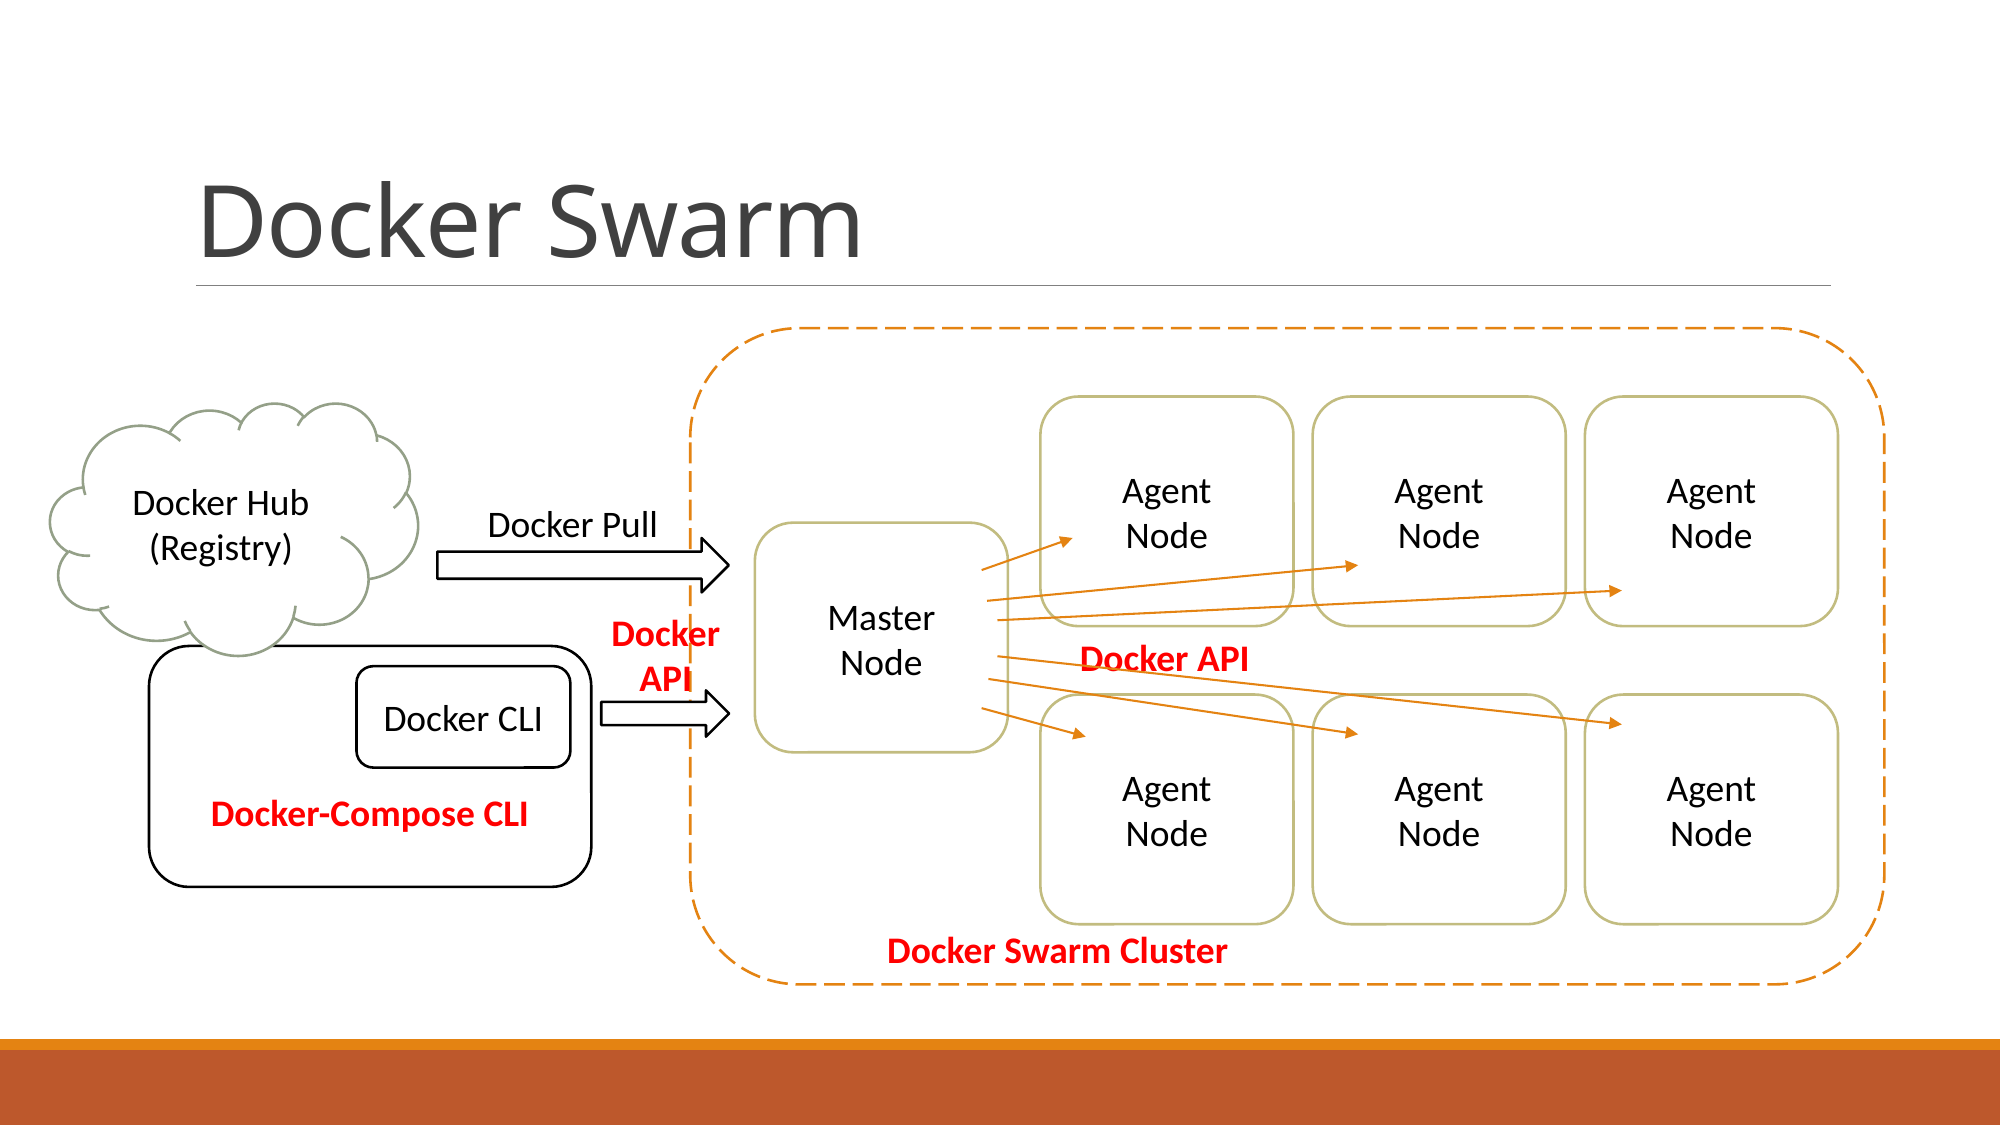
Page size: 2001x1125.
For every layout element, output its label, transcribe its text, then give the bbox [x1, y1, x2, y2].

text_box Docker Swarm Cluster [688, 326, 1886, 986]
text_box Agent Node [1039, 745, 1295, 926]
text_box Agent Node [1311, 395, 1568, 587]
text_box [996, 655, 1623, 725]
text_box Agent Node [1311, 733, 1568, 926]
text_box Agent Node [1039, 395, 1295, 561]
text_box [436, 536, 730, 594]
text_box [981, 707, 986, 738]
text_box Docker API [596, 602, 736, 707]
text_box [986, 564, 1359, 602]
text_box Docker API [904, 627, 1425, 687]
text_box [599, 707, 731, 738]
text_box Agent Node [1583, 395, 1840, 628]
text_box Master Node [753, 521, 999, 754]
text_box Agent Node [1583, 693, 1840, 926]
title Docker Swarm [180, 47, 1830, 285]
text_box Docker Hub (Registry) [48, 402, 420, 658]
text_box Docker Pull [472, 492, 673, 553]
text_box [981, 537, 1074, 571]
text_box Docker-Compose CLI [147, 644, 593, 889]
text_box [996, 589, 1623, 621]
text_box Docker CLI [355, 664, 572, 769]
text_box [987, 678, 1359, 735]
